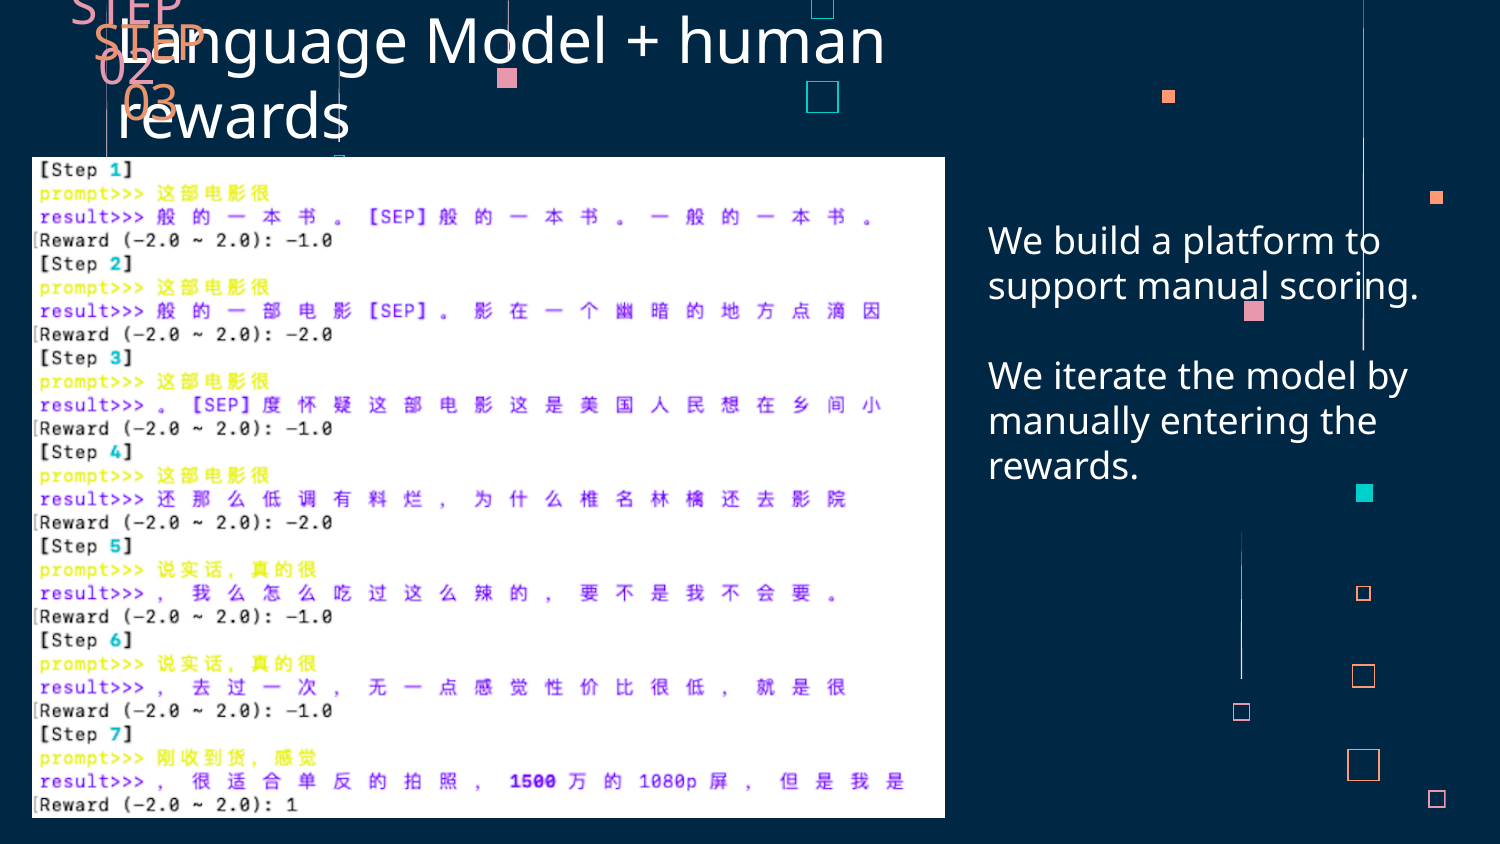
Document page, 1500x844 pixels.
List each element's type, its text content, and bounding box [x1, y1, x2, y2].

text_box Language Model + human rewards [101, 71, 1105, 167]
text_box STEP 02 [21, 0, 233, 71]
text_box STEP 03 [45, 35, 257, 106]
picture [32, 157, 945, 818]
text_box We build a platform to support manual scoring. We iterate the model by manually entering the rewards. [972, 202, 1500, 546]
